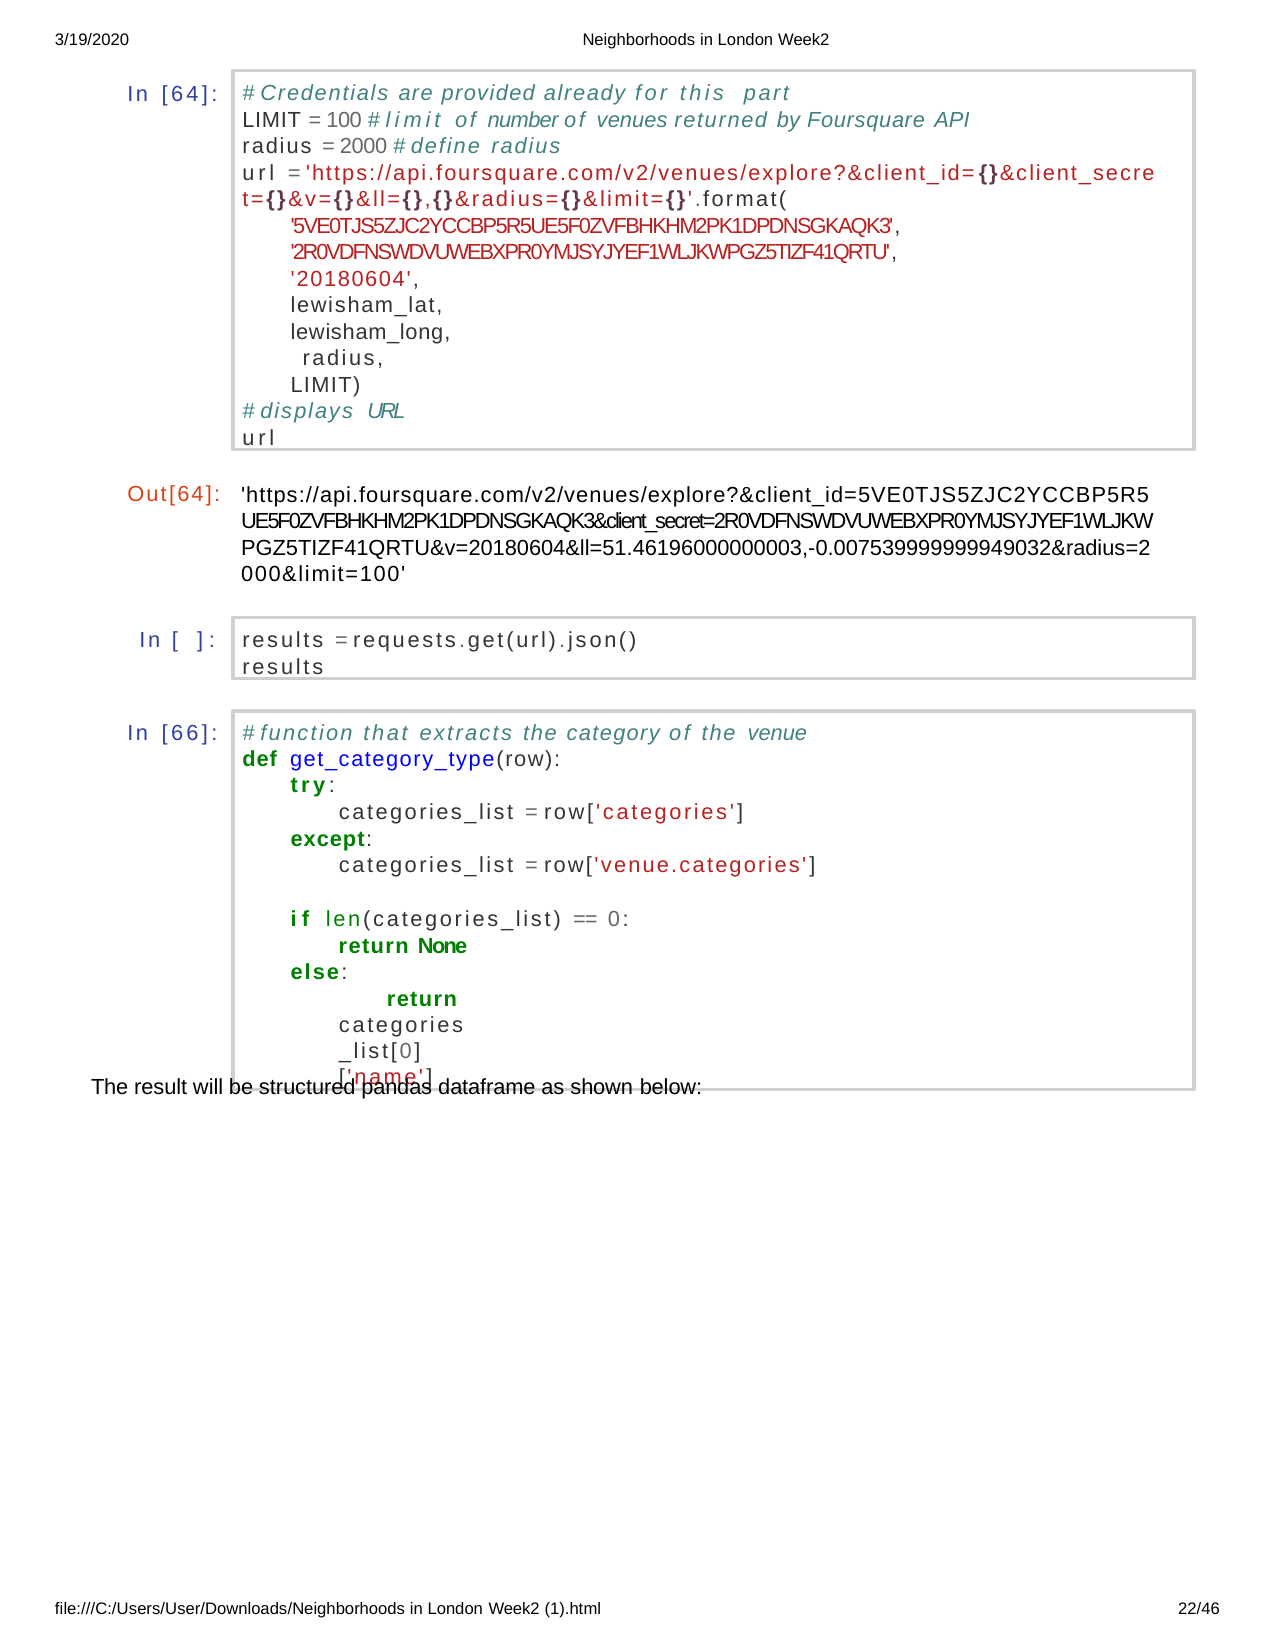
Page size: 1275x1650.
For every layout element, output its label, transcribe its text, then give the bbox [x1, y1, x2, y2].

text_box # function that extracts the category of the venue def get_category_type(row): try: categories_list = row['categories'] except: categories_list = row['venue.categories'] if len(categories_list) == 0: return None else: return categories_list[0]['name'] [233, 711, 1194, 1090]
footer file:///C:/Users/User/Downloads/Neighborhoods in London Week2 (1).html [53, 1597, 602, 1650]
text_box The result will be structured pandas dataframe as shown below: [88, 1070, 711, 1100]
text_box results = requests.get(url).json() results [233, 617, 1194, 679]
text_box In [64]: [125, 77, 226, 106]
text_box # Credentials are provided already for this part LIMIT = 100 # limit of number of venues returned by Foursquare API radius = 2000 # define radius url = 'https://api.foursquare.com/v2/venues/explore?&client_id={}&client_secre t={}&v={}&ll={},{}&radius={}&limit={}'.format( '5VE0TJS5ZJC2YCCBP5R5UE5F0ZVFBHKHM2PK1DPDNSGKAQK3', '2R0VDFNSWDVUWEBXPR0YMJSYJYEF1WLJKWPGZ5TIZF41QRTU', '20180604', lewisham_lat, lewisham_long, radius, LIMIT) # displays URL url [233, 70, 1194, 450]
slide_number 10/46 [1171, 1597, 1222, 1650]
text_box In [ ]: [137, 623, 226, 653]
text_box Neighborhoods in London Week2 [580, 27, 832, 50]
text_box In [66]: [125, 716, 226, 745]
text_box Out[64]: [125, 477, 226, 506]
text_box 'https://api.foursquare.com/v2/venues/explore?&client_id=5VE0TJS5ZJC2YCCBP5R5 UE5F0ZVFBHKHM2PK1DPDNSGKAQK3&client_secret=2R0VDFNSWDVUWEBXPR0YMJSYJYEF1WLJKW PGZ5TIZF41QRTU&v=20180604&ll=51.46196000000003,-0.007539999999949032&radius=2 000&limit=100' [239, 478, 1170, 587]
text_box 3/19/2020 [52, 27, 132, 50]
